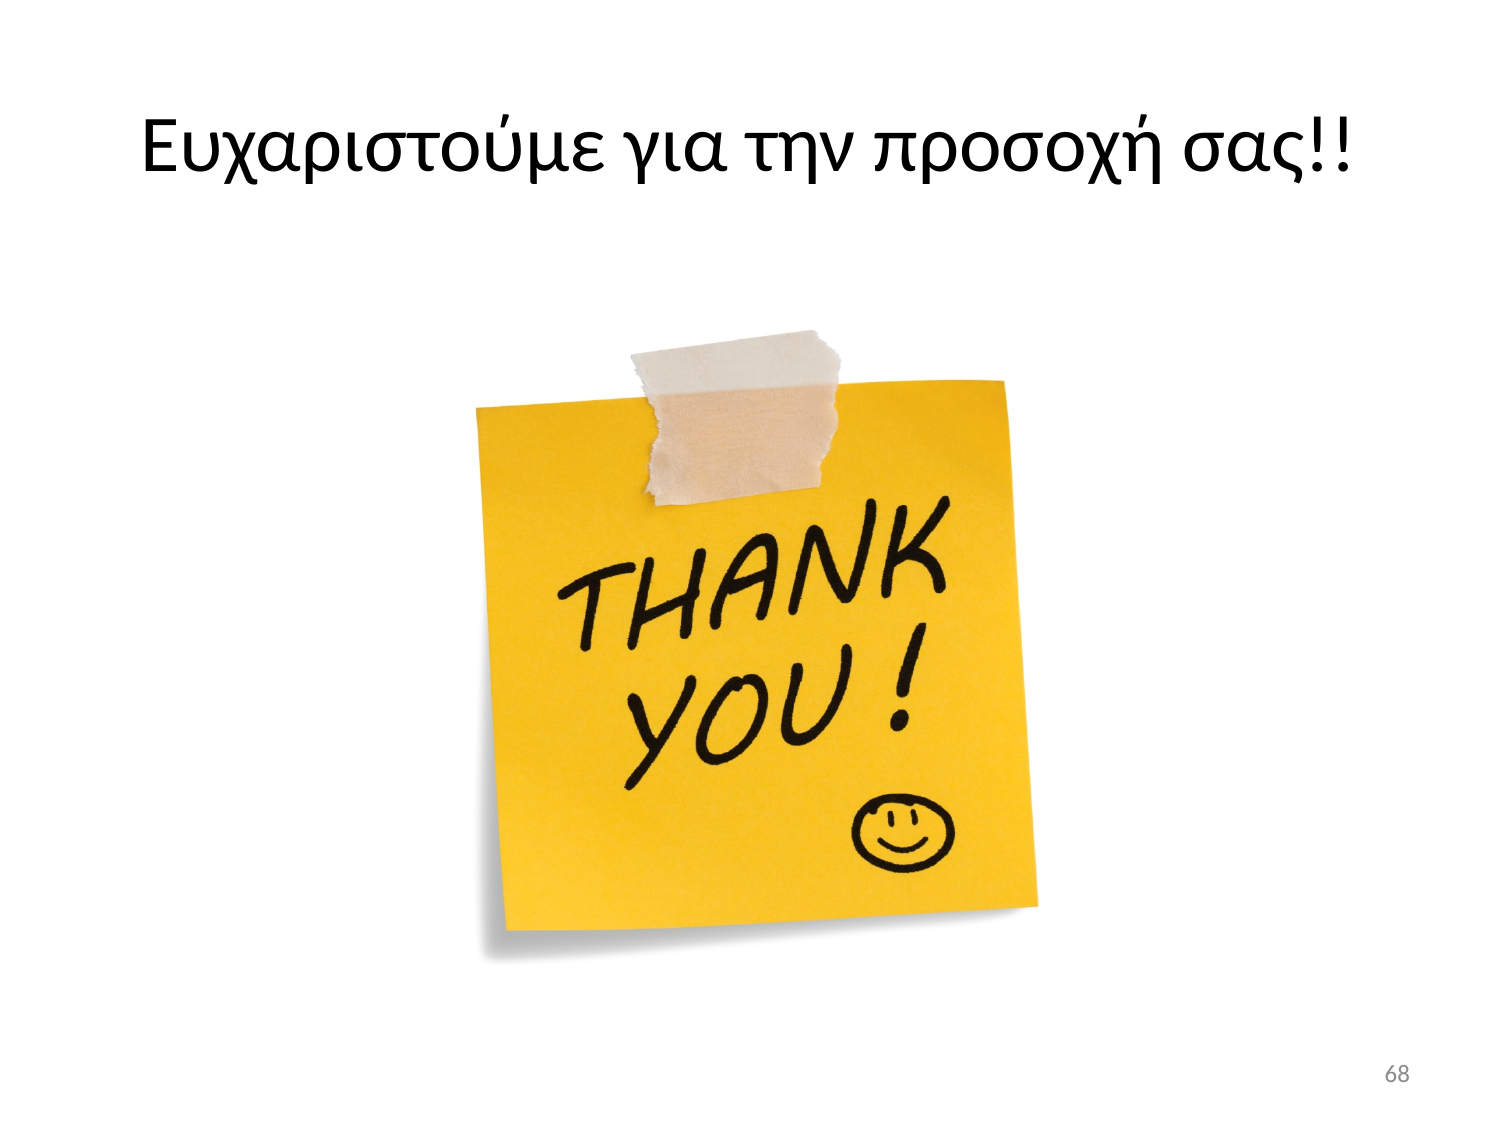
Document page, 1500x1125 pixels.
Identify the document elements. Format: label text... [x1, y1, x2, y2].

slide_number 68 [1074, 1042, 1425, 1103]
picture [359, 255, 1152, 1047]
title Ευχαριστούμε για την προσοχή σας!! [75, 45, 1425, 233]
